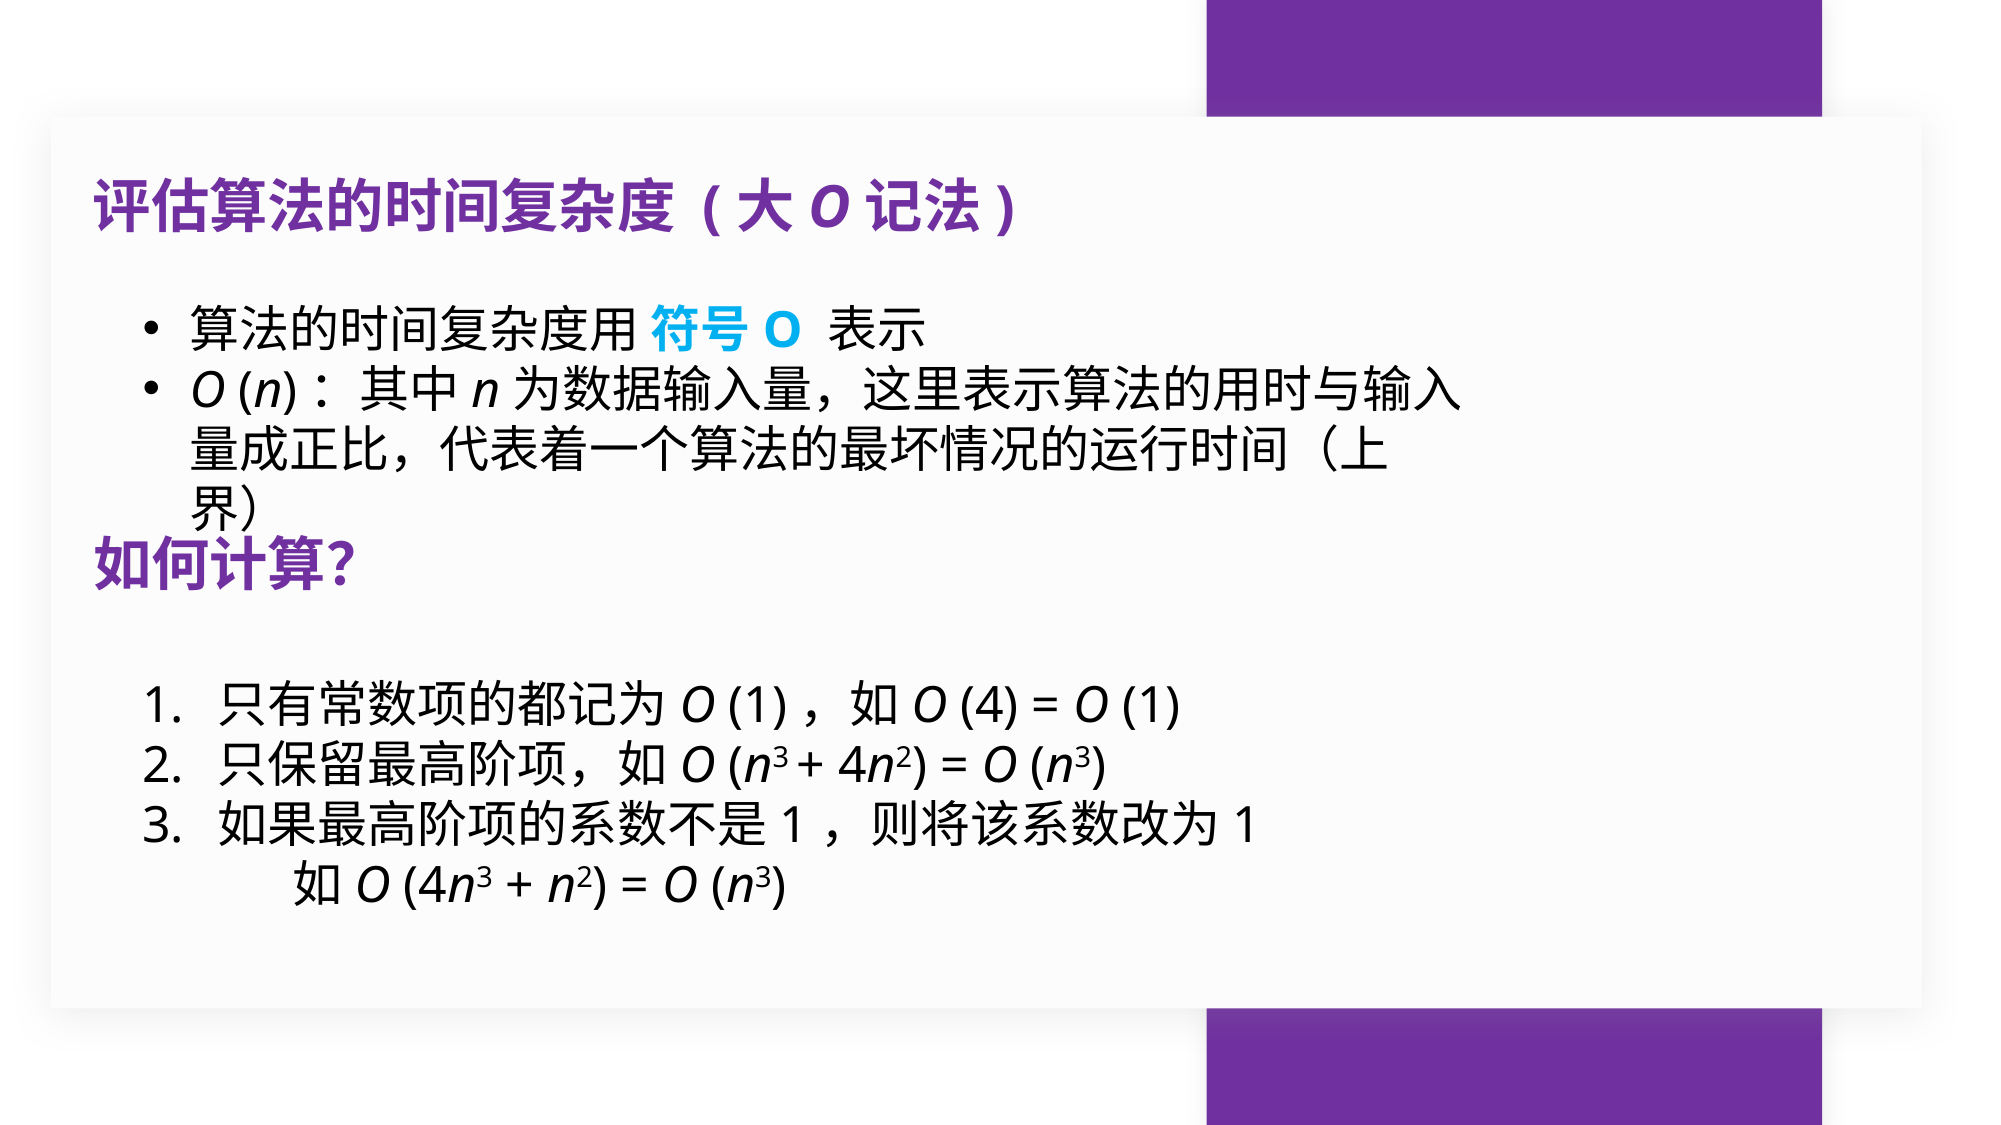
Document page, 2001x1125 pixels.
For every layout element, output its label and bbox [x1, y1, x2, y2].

text_box [50, 0, 1922, 1125]
